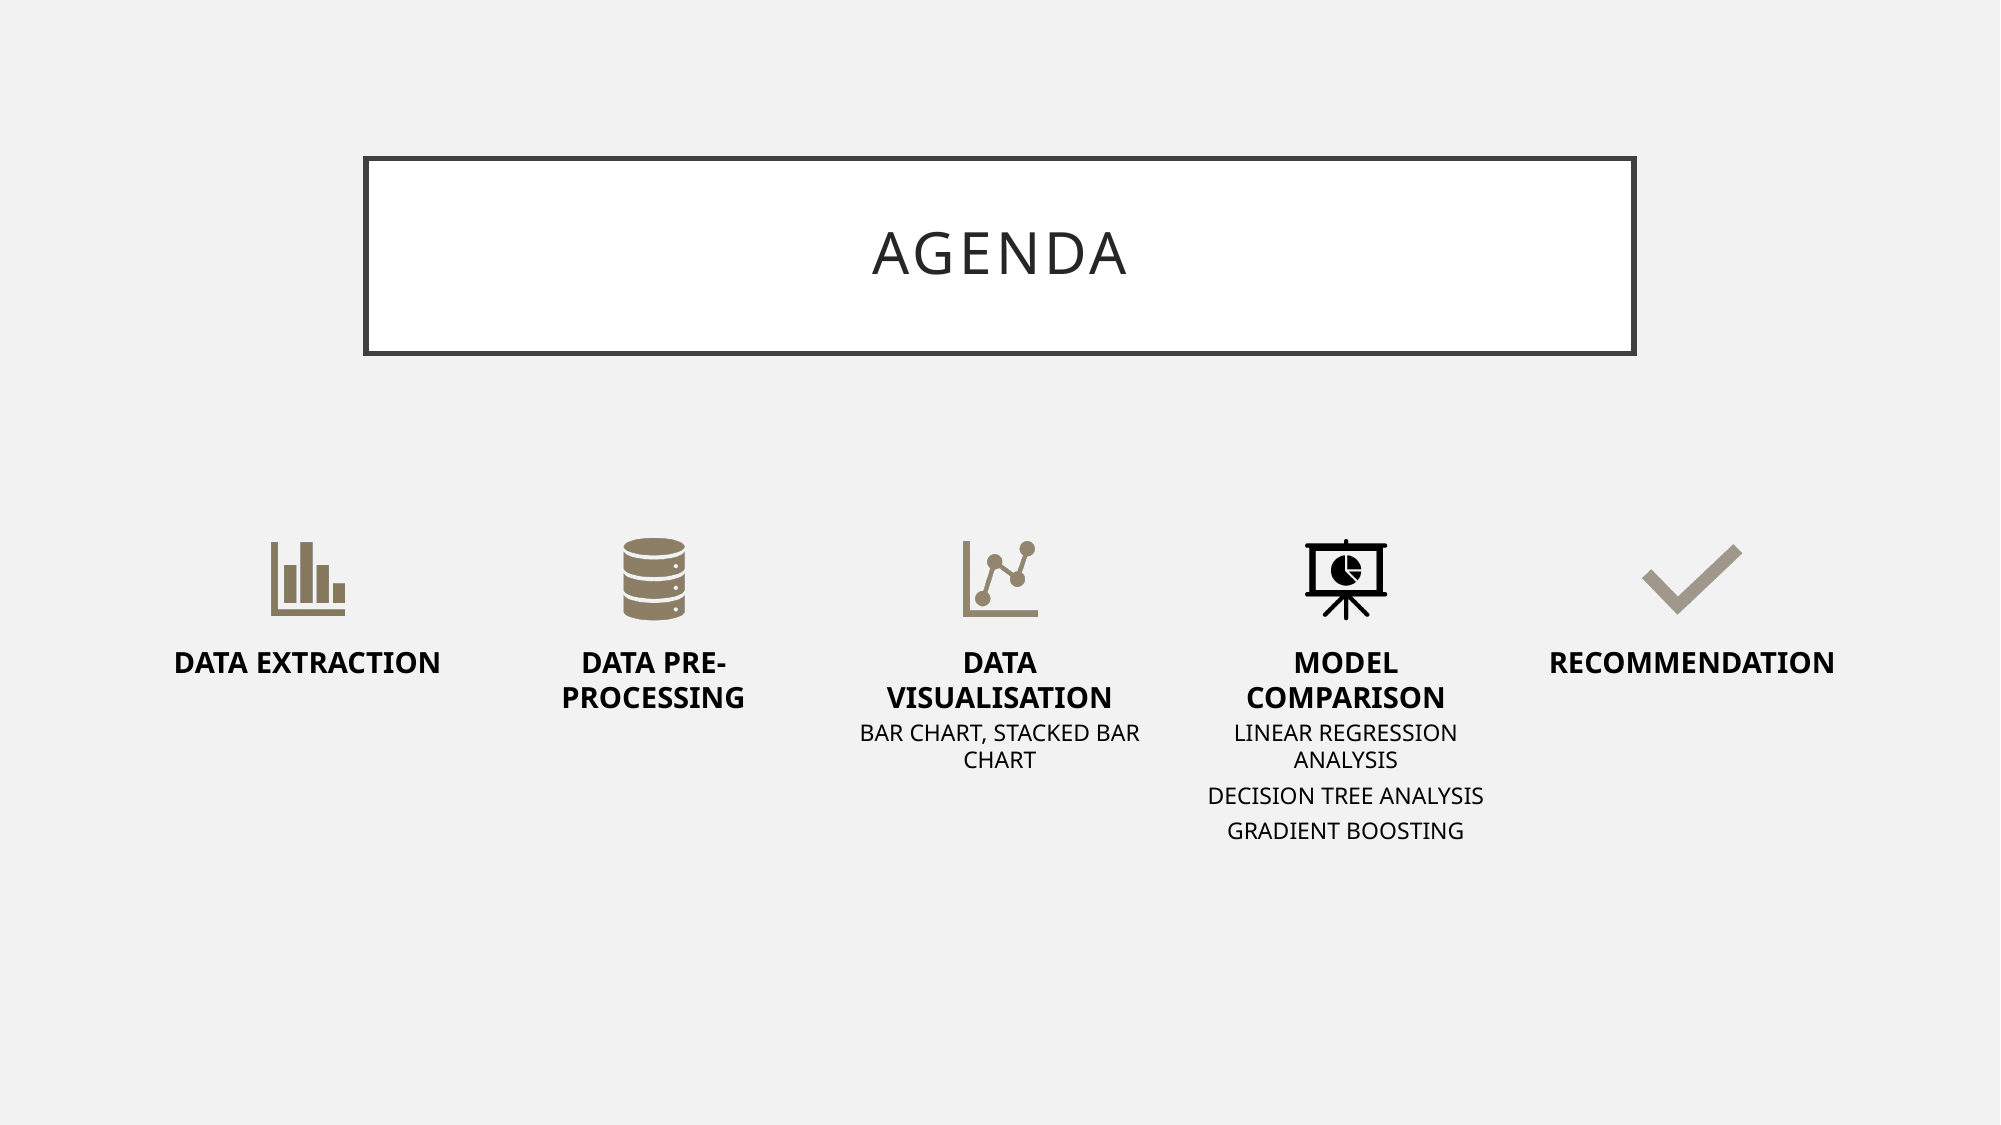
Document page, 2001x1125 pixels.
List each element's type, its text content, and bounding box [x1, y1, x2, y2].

title AGENDA [363, 156, 1637, 356]
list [158, 432, 1842, 943]
